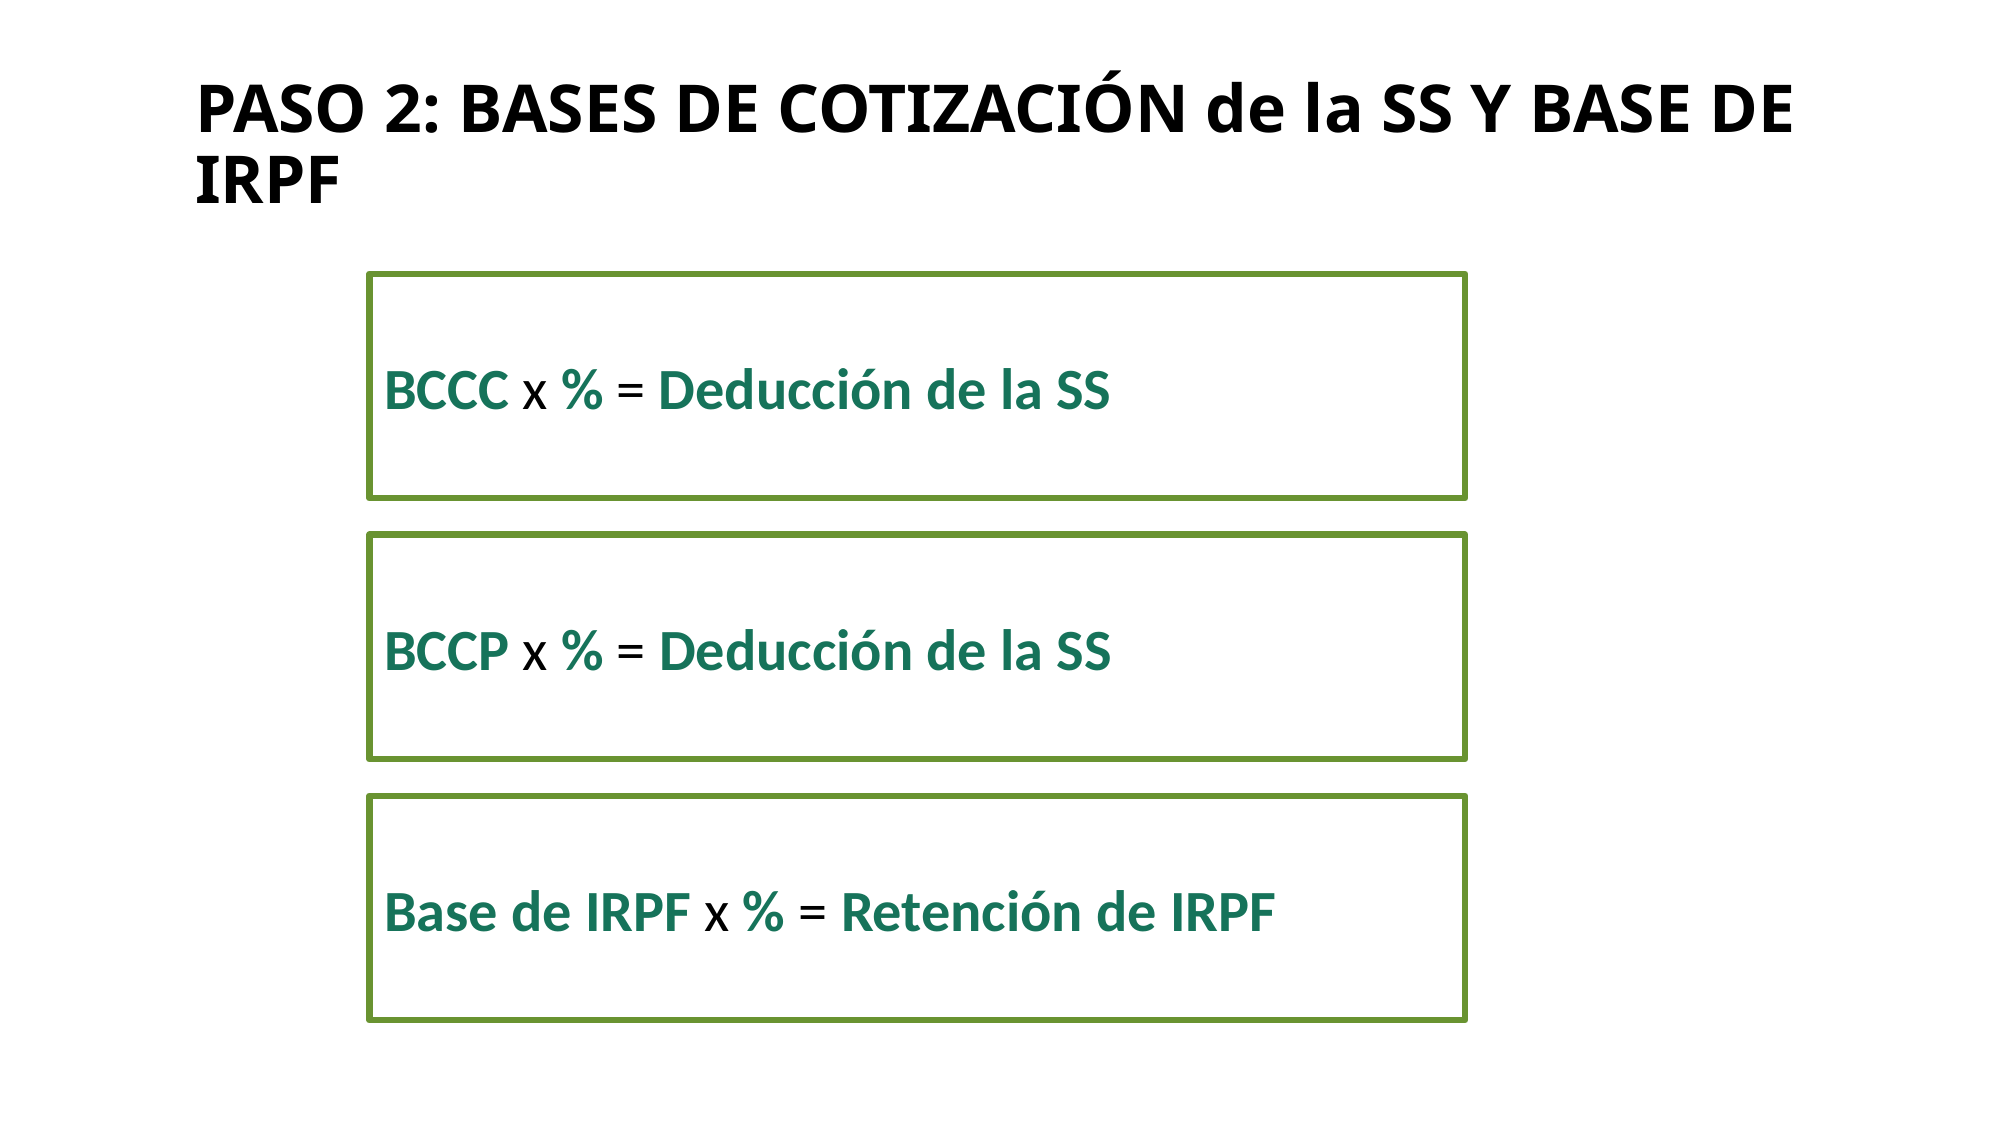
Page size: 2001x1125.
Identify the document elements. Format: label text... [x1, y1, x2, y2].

title PASO 2: BASES DE COTIZACIÓN de la SS Y BASE DE IRPF [180, 67, 1830, 227]
text_box BCCP x % = Deducción de la SS [369, 534, 1466, 760]
text_box BCCC x % = Deducción de la SS [369, 273, 1466, 499]
list [180, 302, 1830, 1040]
text_box Base de IRPF x % = Retención de IRPF [369, 795, 1466, 1021]
